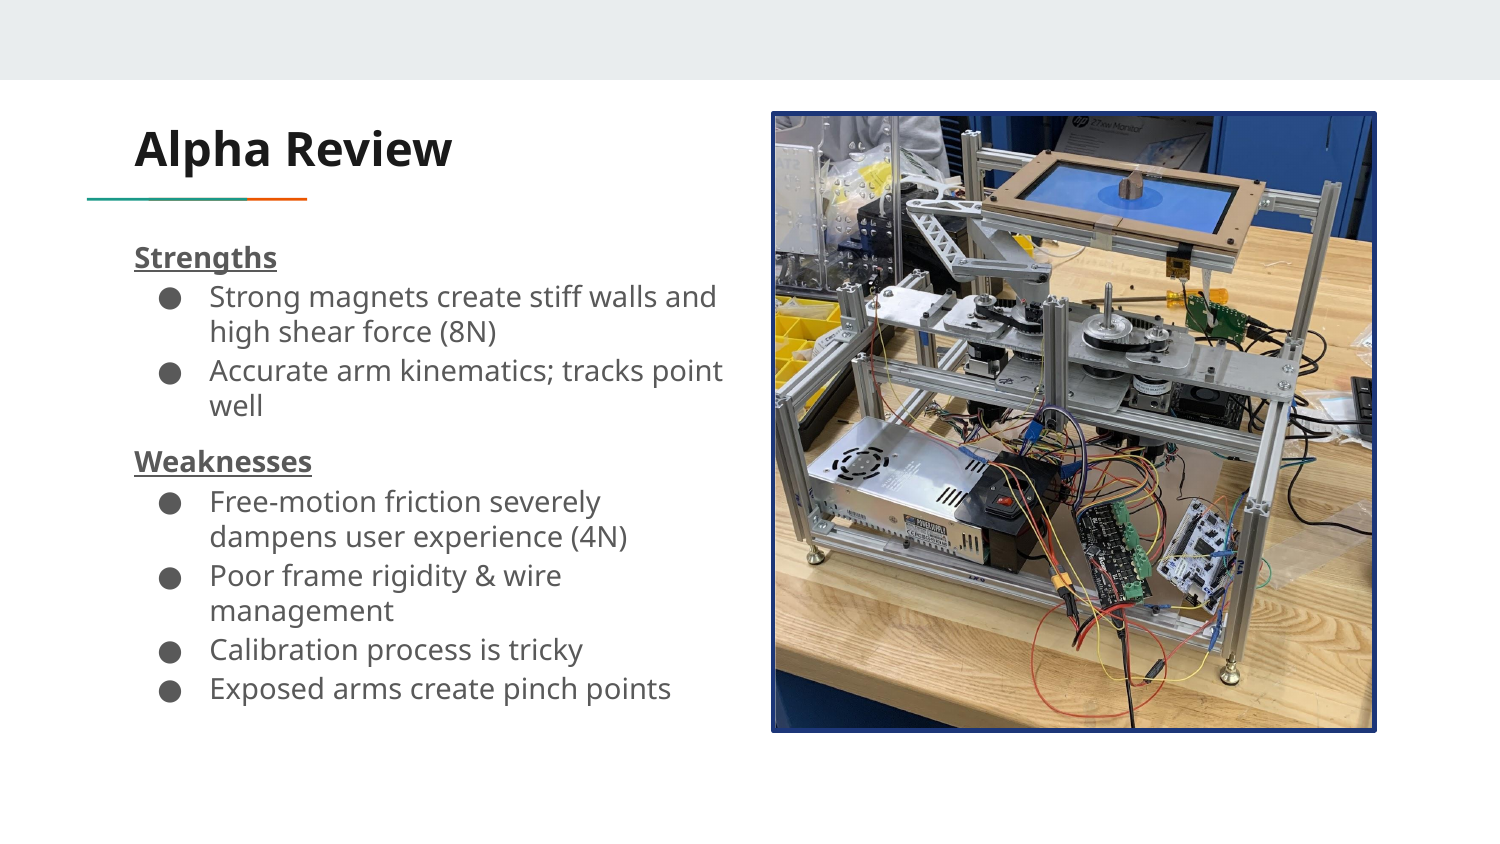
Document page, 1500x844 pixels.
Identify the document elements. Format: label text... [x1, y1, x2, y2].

title Alpha Review [119, 103, 1381, 192]
picture [775, 115, 1373, 729]
text_box Strengths Strong magnets create stiff walls and high shear force (8N) Accurate arm kinematics; tracks point well Weaknesses Free-motion friction severely dampens user experience (4N) Poor frame rigidity & wire management Calibration process is tricky Exposed arms create pinch points [119, 223, 750, 779]
